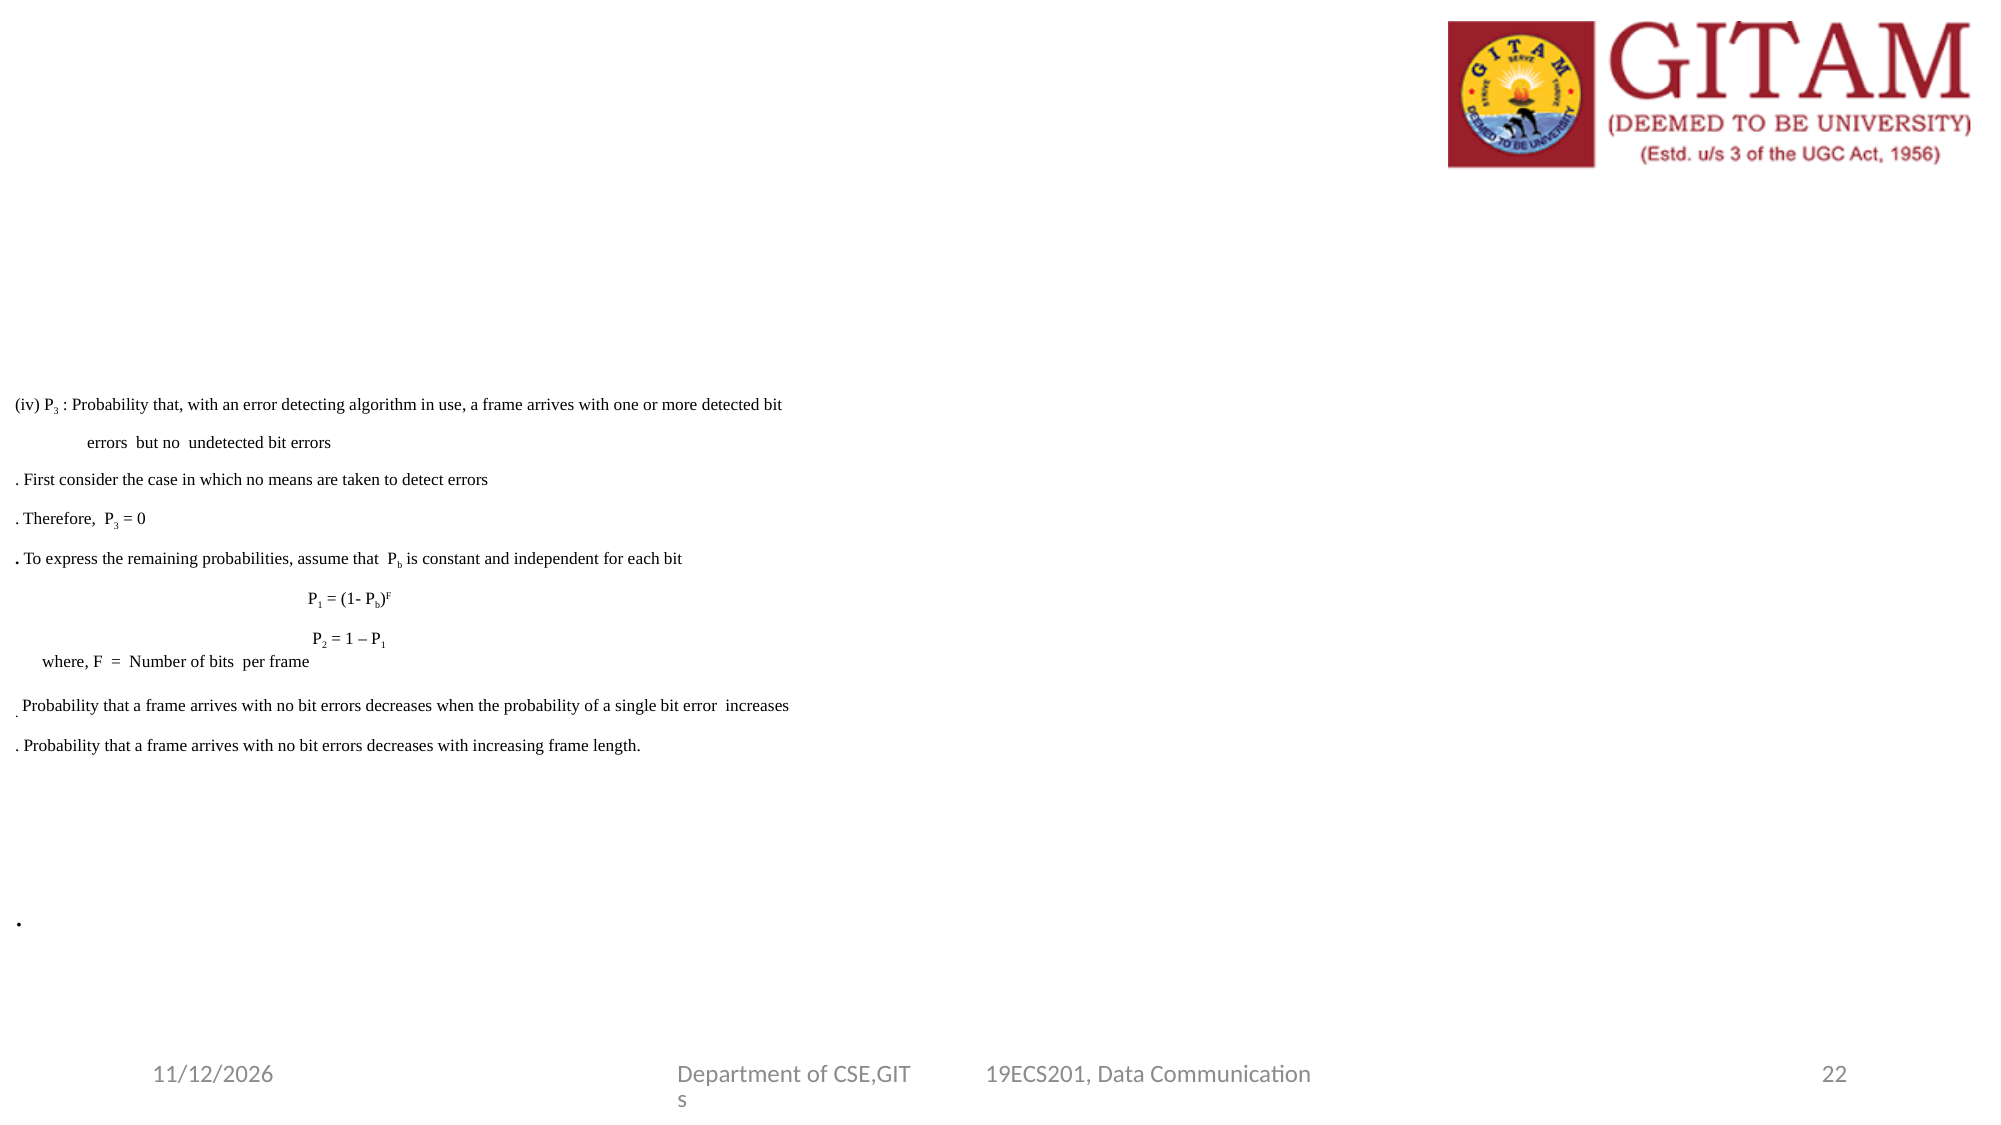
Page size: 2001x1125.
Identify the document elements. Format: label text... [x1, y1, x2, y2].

title (iv) P3 : Probability that, with an error detecting algorithm in use, a frame arrives with one or more detected bit errors but no undetected bit errors . First consider the case in which no means are taken to detect errors . Therefore, P3 = 0 . To express the remaining probabilities, assume that Pb is constant and independent for each bit P1 = (1- Pb)F P2 = 1 – P1 where, F = Number of bits per frame . Probability that a frame arrives with no bit errors decreases when the probability of a single bit error increases . Probability that a frame arrives with no bit errors decreases with increasing frame length. . [0, 0, 2000, 1125]
slide_number 22 [1412, 1042, 1863, 1103]
picture [1448, 20, 1983, 171]
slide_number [137, 1042, 588, 1103]
footer Department of CSE,GIT 19ECS201, Data Communications [662, 1042, 1338, 1103]
